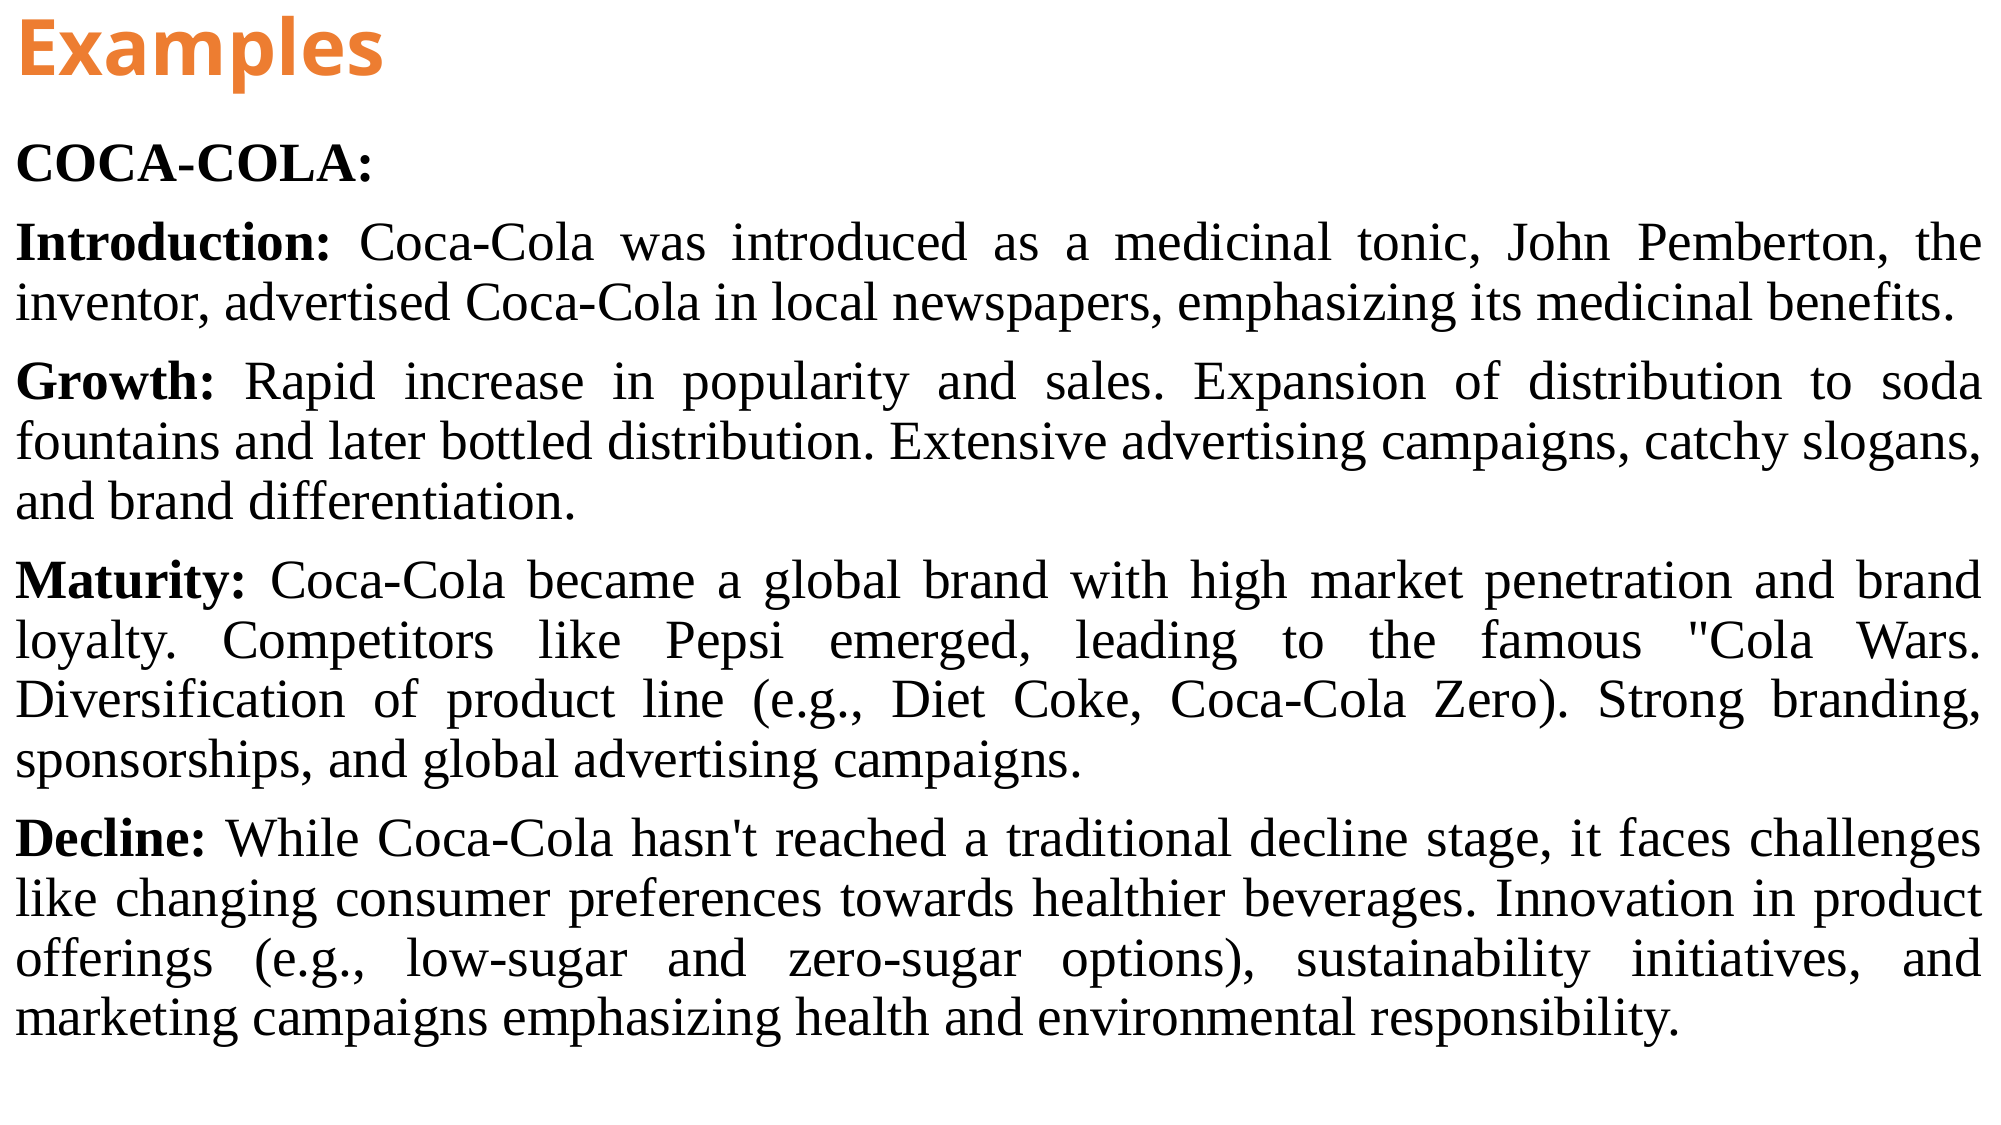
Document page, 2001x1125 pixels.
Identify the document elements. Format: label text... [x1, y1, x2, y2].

list COCA-COLA: Introduction: Coca-Cola was introduced as a medicinal tonic, John Pemberton, the inventor, advertised Coca-Cola in local newspapers, emphasizing its medicinal benefits. Growth: Rapid increase in popularity and sales. Expansion of distribution to soda fountains and later bottled distribution. Extensive advertising campaigns, catchy slogans, and brand differentiation. Maturity: Coca-Cola became a global brand with high market penetration and brand loyalty. Competitors like Pepsi emerged, leading to the famous "Cola Wars. Diversification of product line (e.g., Diet Coke, Coca-Cola Zero). Strong branding, sponsorships, and global advertising campaigns. Decline: While Coca-Cola hasn't reached a traditional decline stage, it faces challenges like changing consumer preferences towards healthier beverages. Innovation in product offerings (e.g., low-sugar and zero-sugar options), sustainability initiatives, and marketing campaigns emphasizing health and environmental responsibility. [0, 126, 2000, 1125]
title Examples [0, 0, 1863, 100]
